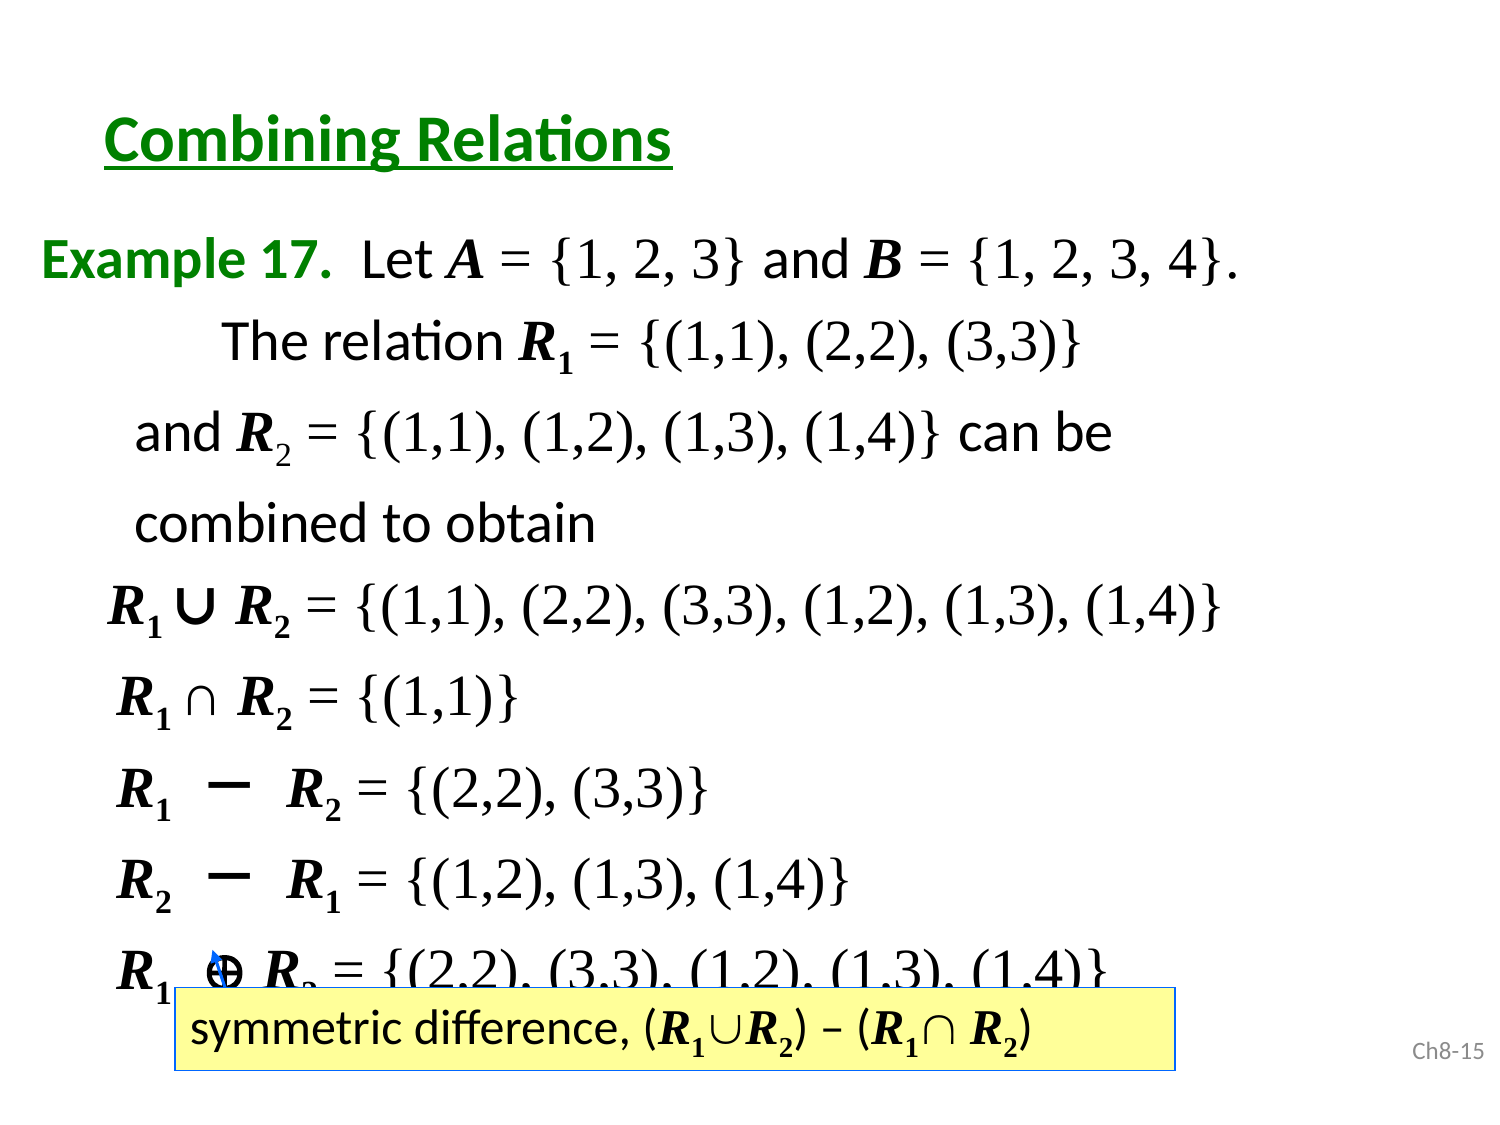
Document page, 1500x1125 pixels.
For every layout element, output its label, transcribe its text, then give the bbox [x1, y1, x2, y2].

text_box Combining Relations [89, 87, 688, 183]
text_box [174, 949, 1176, 1064]
slide_number Ch8-15 [1149, 1012, 1500, 1088]
list Example 17. Let A = {1, 2, 3} and B = {1, 2, 3, 4}. The relation R1 = {(1,1), (2,2), (3,3)} and R2 = {(1,1), (1,2), (1,3), (1,4)} can be combined to obtain R1 ∪ R2 = {(1,1), (2,2), (3,3), (1,2), (1,3), (1,4)} R1 ∩ R2 = {(1,1)} R1 － R2 = {(2,2), (3,3)} R2 － R1 = {(1,2), (1,3), (1,4)} R1 R2 = {(2,2), (3,3), (1,2), (1,3), (1,4)} [0, 212, 1500, 975]
